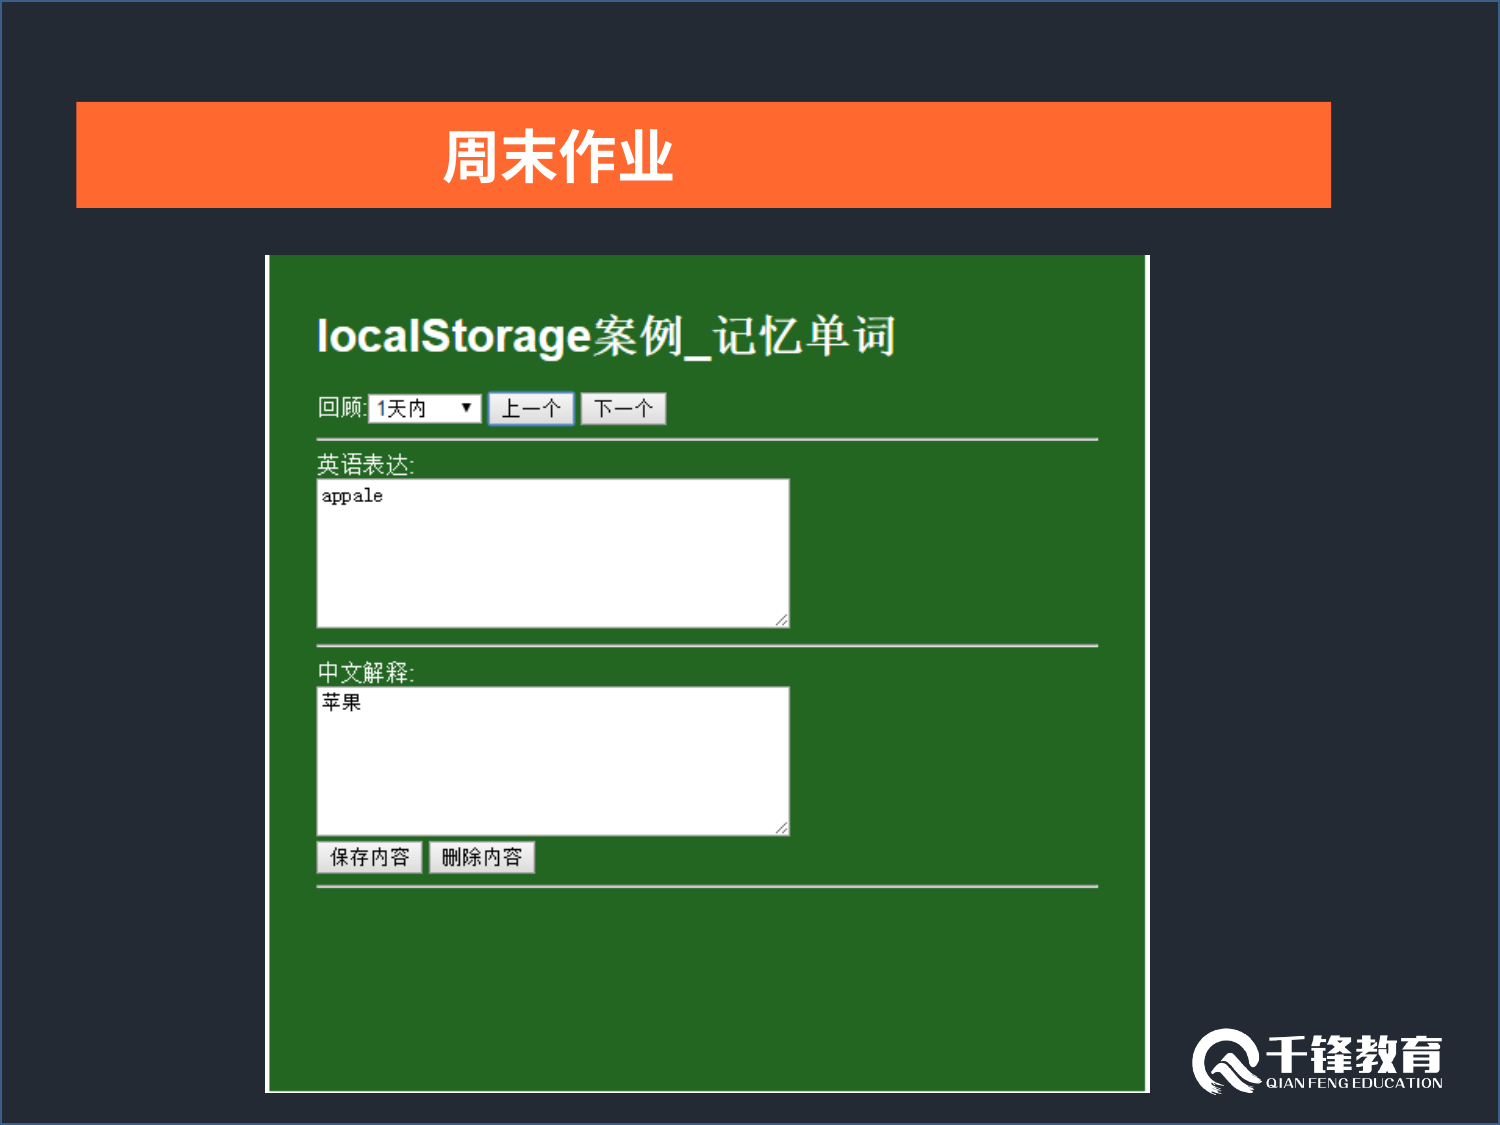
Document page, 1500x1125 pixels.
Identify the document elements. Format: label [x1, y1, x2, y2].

text_box [76, 101, 1332, 209]
picture [265, 255, 1151, 1093]
picture [1190, 1023, 1447, 1100]
